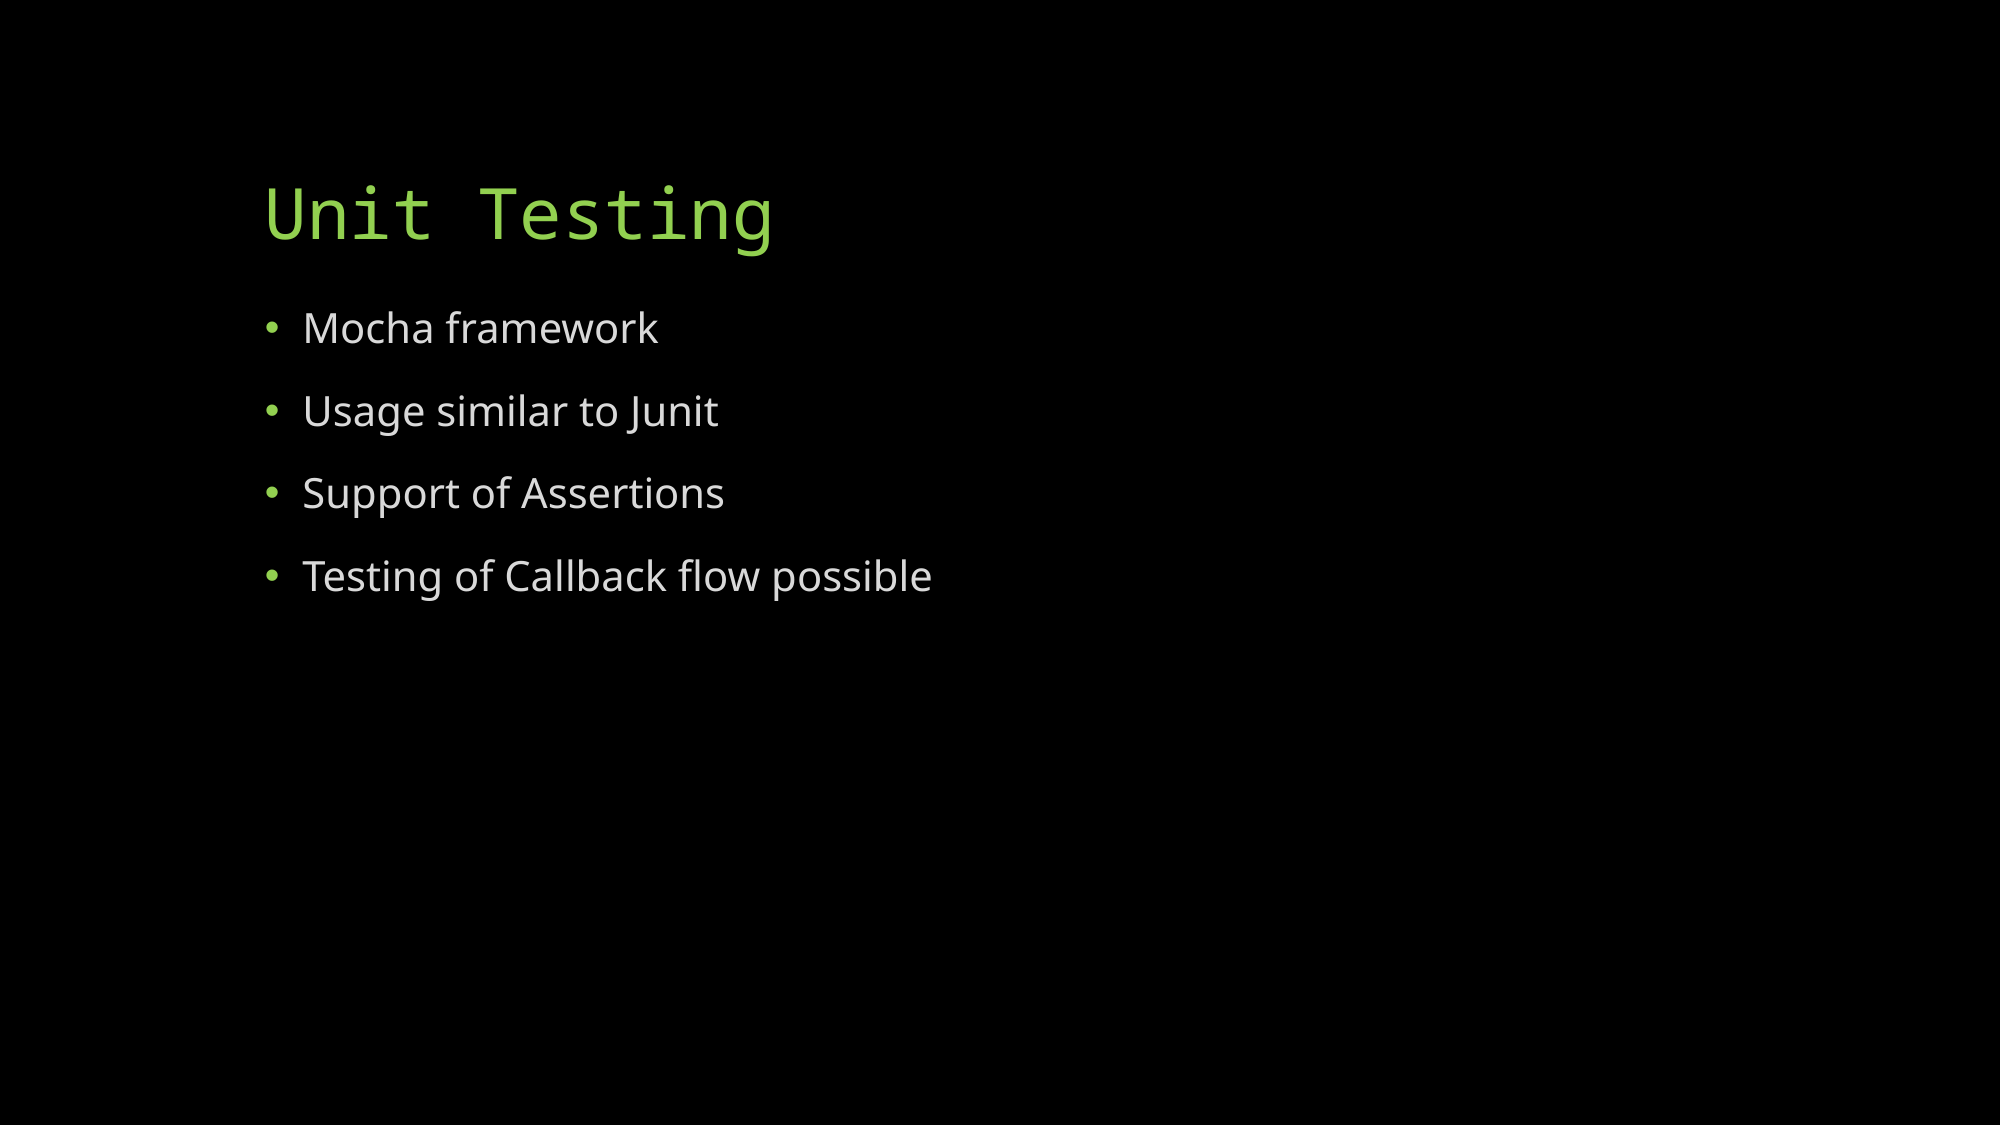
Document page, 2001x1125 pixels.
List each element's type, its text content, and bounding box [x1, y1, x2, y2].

list Mocha framework Usage similar to Junit Support of Assertions Testing of Callback flow possible [249, 299, 1750, 1000]
title Unit Testing [249, 75, 1750, 263]
